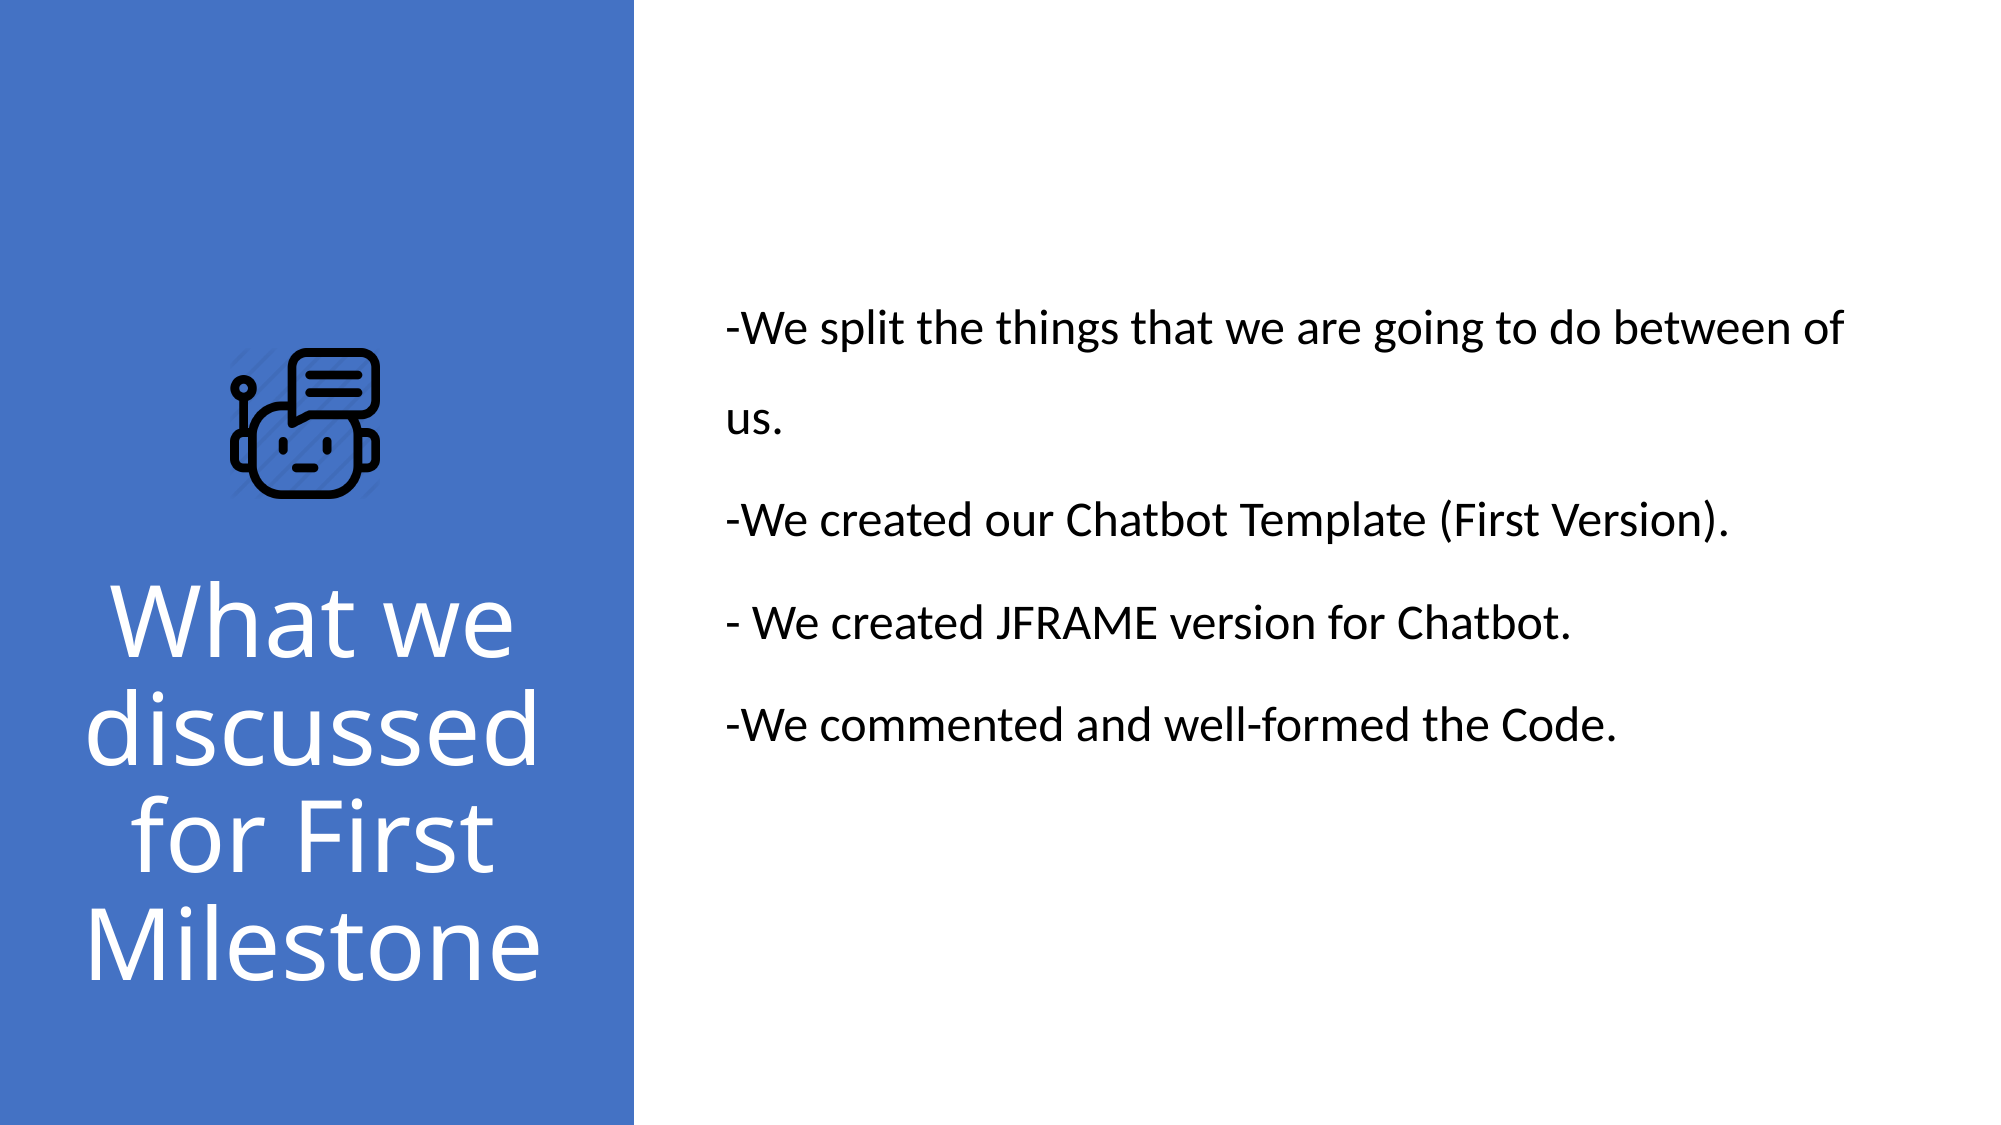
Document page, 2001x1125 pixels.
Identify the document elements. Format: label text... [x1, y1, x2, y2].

picture [229, 348, 380, 499]
title What we discussed for First Milestone [51, 563, 576, 1014]
text_box -We split the things that we are going to do between of us. -We created our Chatbot Template (First Version). - We created JFRAME version for Chatbot. -We commented and well-formed the Code. [710, 105, 1907, 1013]
text_box [0, 0, 635, 1125]
